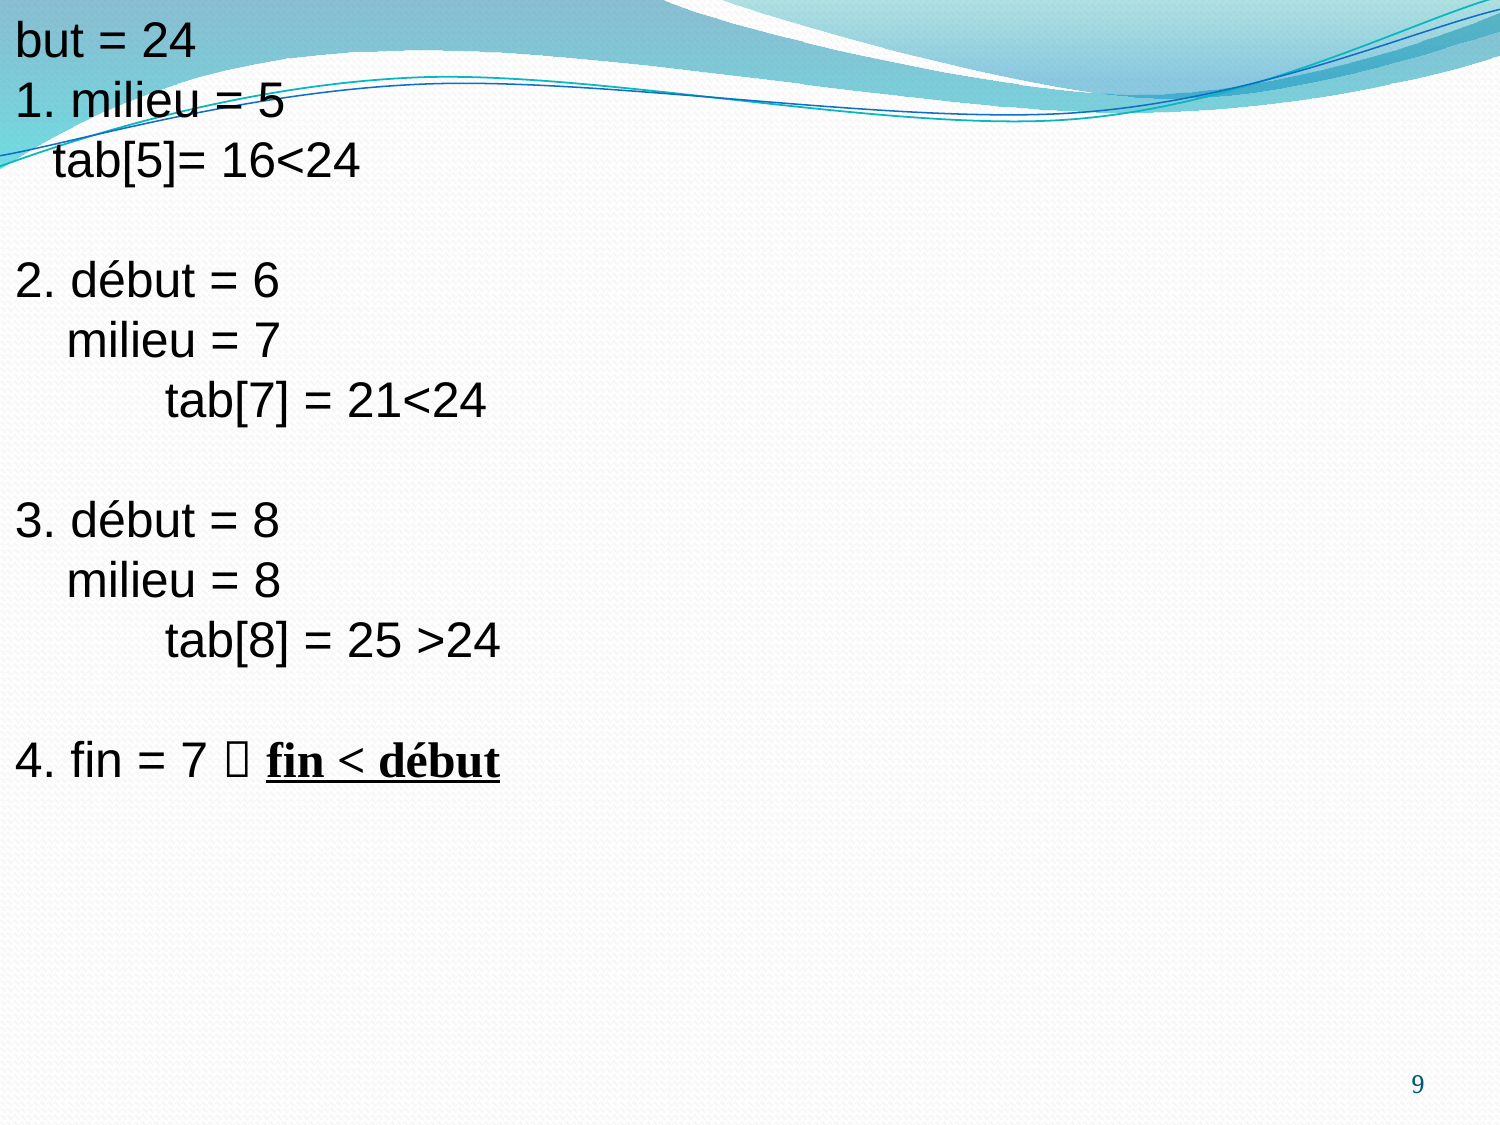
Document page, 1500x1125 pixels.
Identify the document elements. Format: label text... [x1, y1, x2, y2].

slide_number 9 [1299, 1042, 1425, 1103]
text_box but = 24 1. milieu = 5 tab[5]= 16<24 2. début = 6 milieu = 7 tab[7] = 21<24 3. début = 8 milieu = 8 tab[8] = 25 >24 4. fin = 7  fin < début [0, 0, 750, 795]
